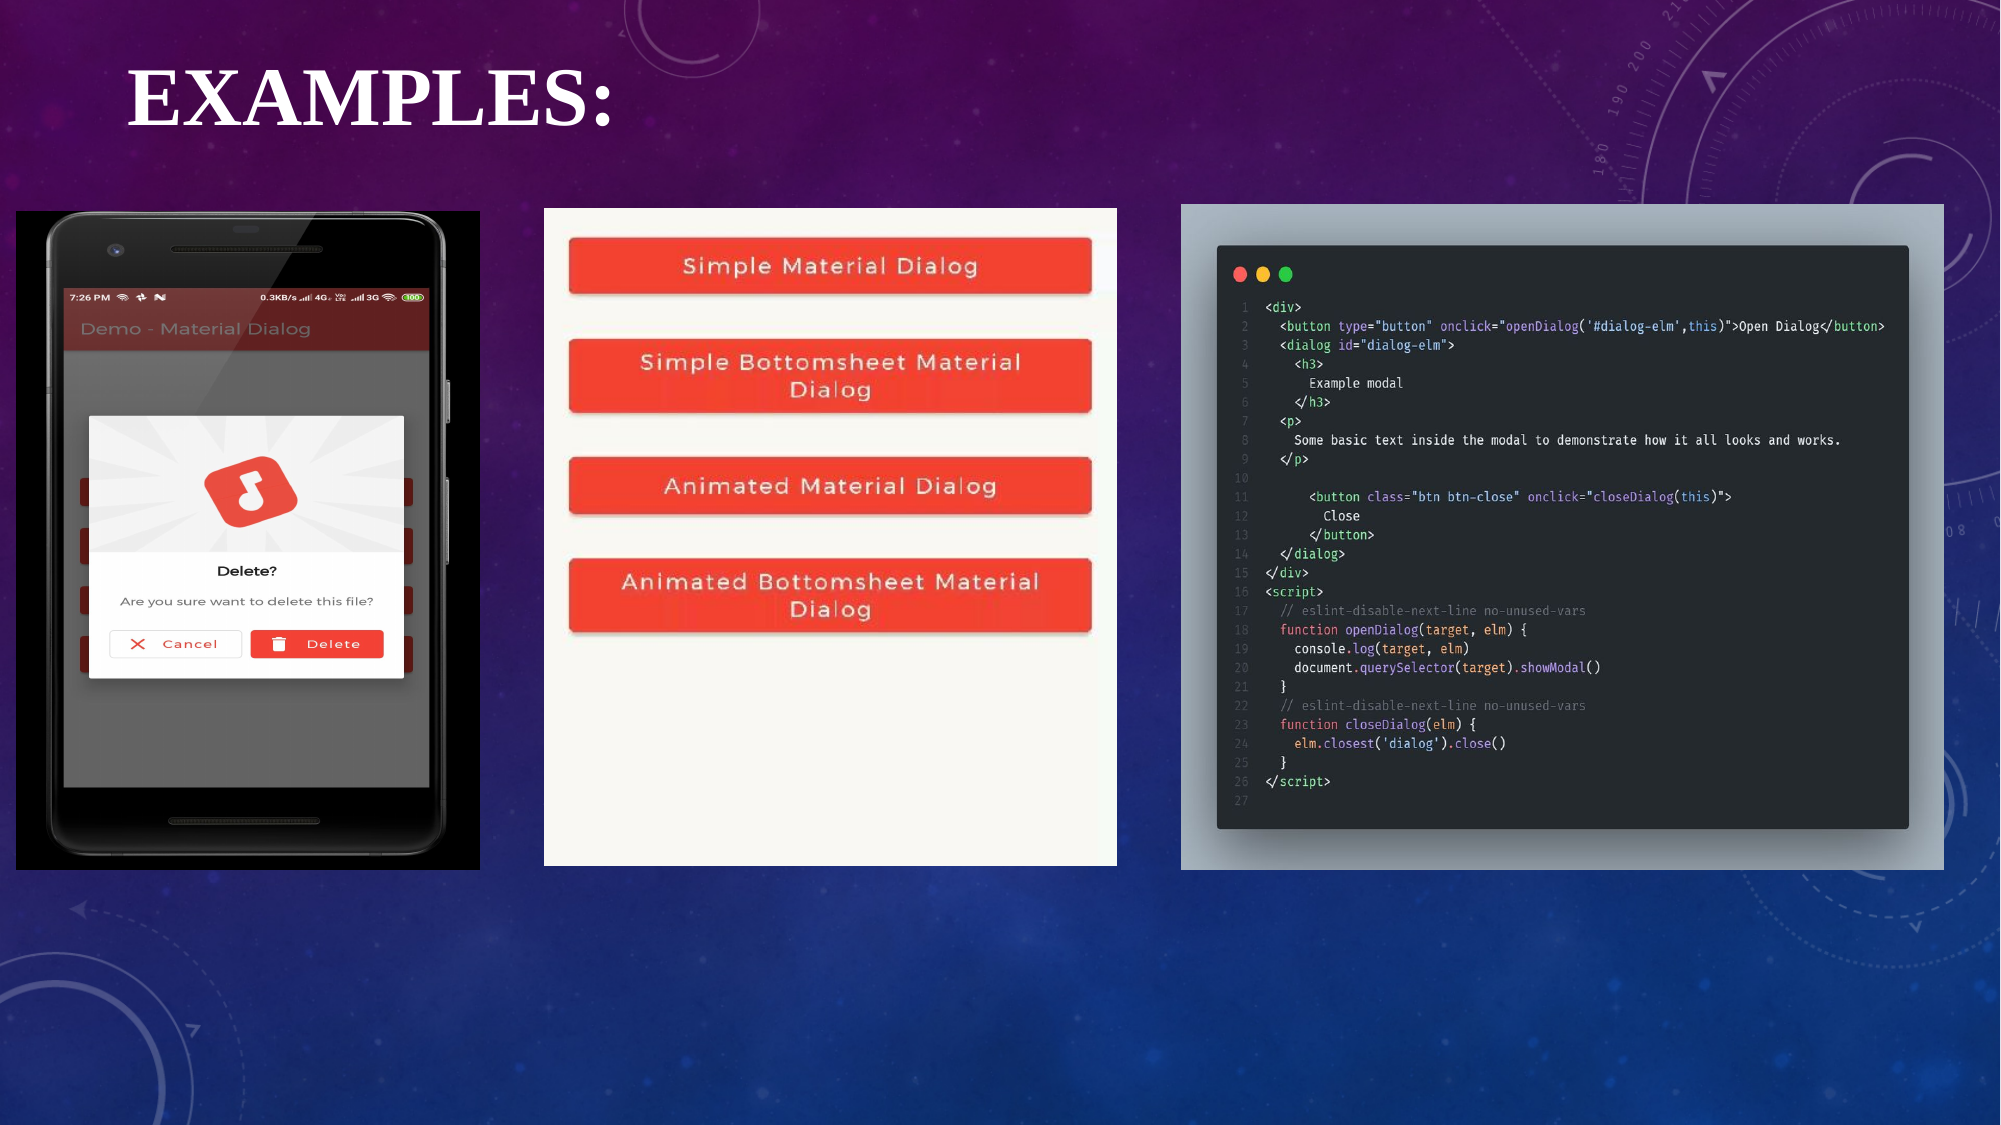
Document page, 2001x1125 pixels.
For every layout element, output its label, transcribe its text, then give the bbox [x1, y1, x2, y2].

title Examples: [112, 0, 1775, 212]
picture [0, 0, 2001, 1125]
